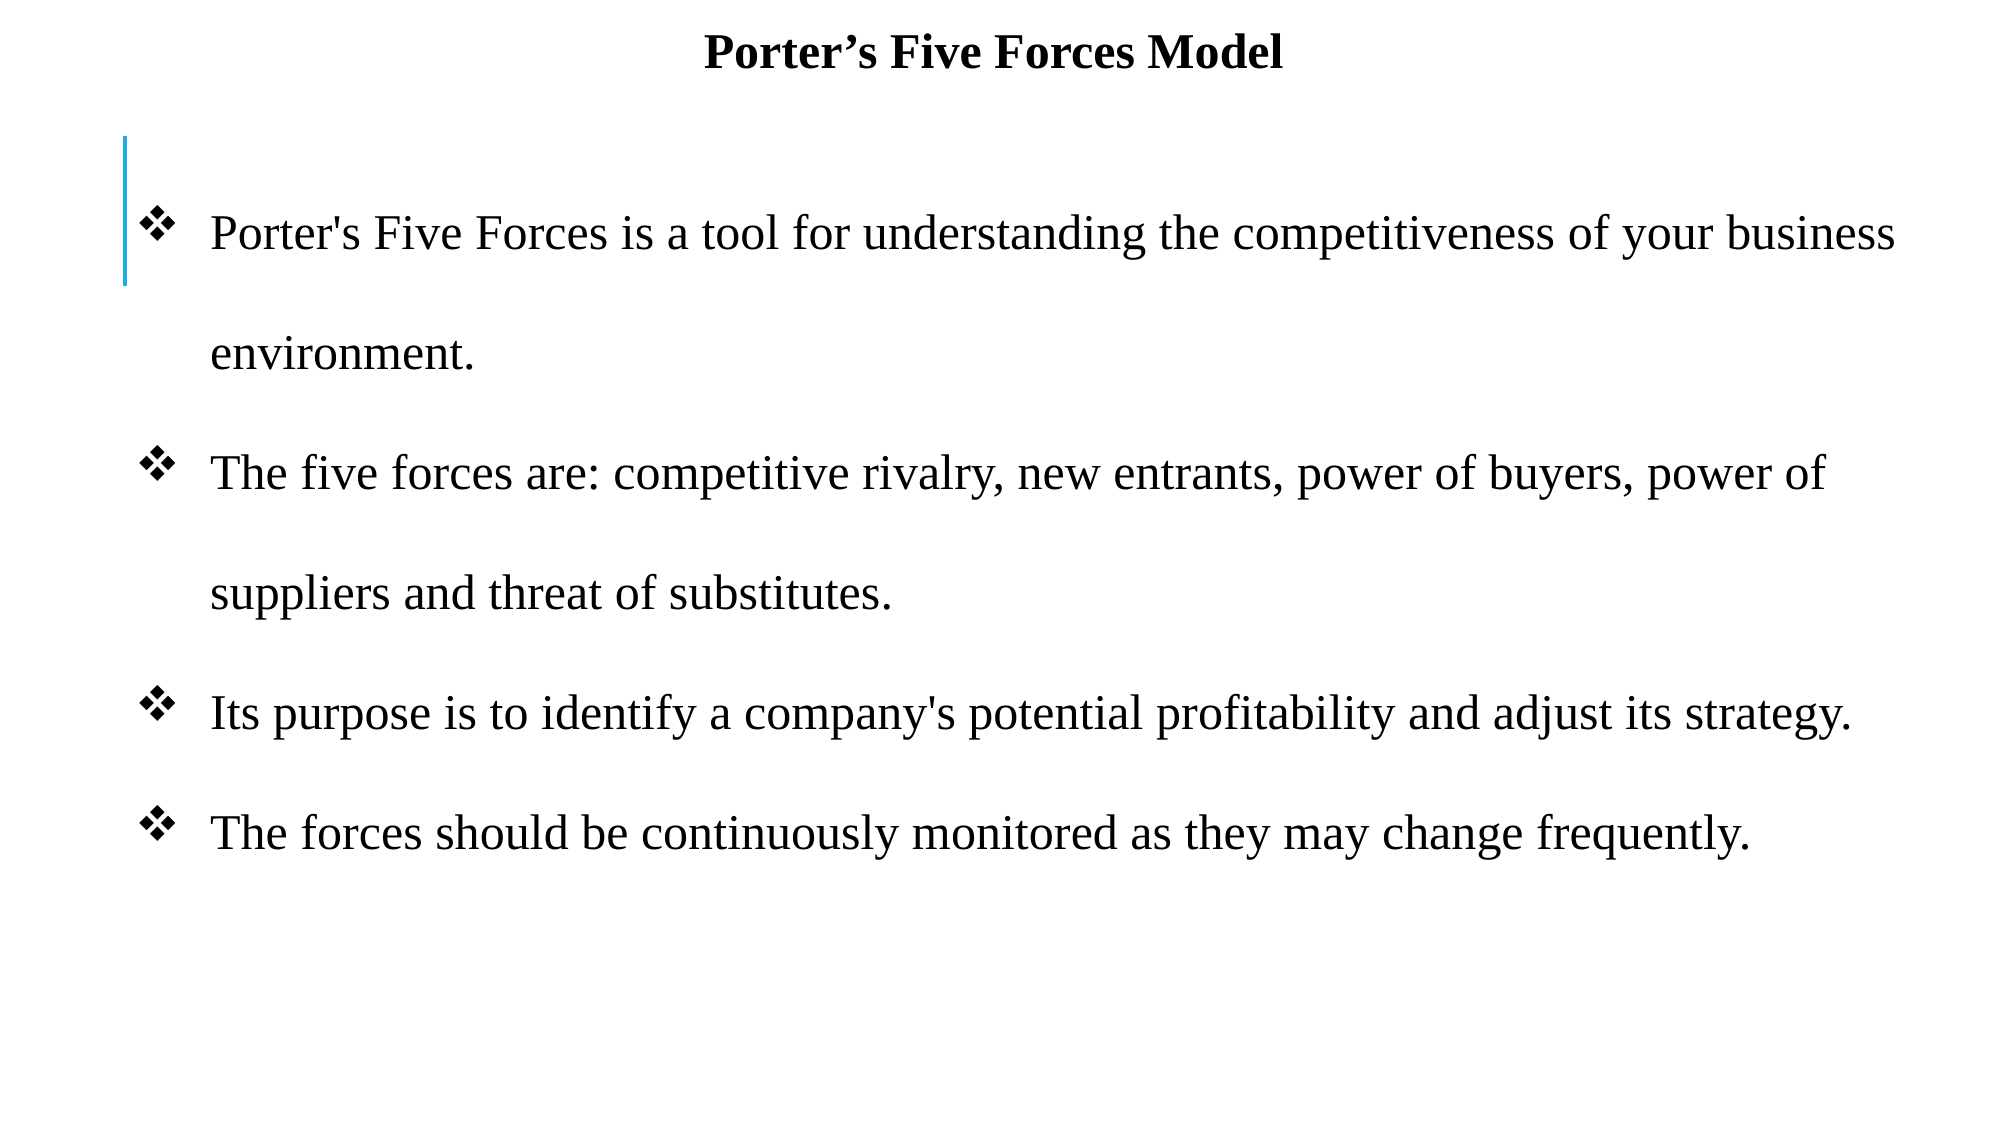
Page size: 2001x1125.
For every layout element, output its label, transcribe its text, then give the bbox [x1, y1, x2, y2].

text_box Porter's Five Forces is a tool for understanding the competitiveness of your business environment. The five forces are: competitive rivalry, new entrants, power of buyers, power of suppliers and threat of substitutes. Its purpose is to identify a company's potential profitability and adjust its strategy. The forces should be continuously monitored as they may change frequently. [120, 131, 1977, 987]
text_box Porter’s Five Forces Model [413, 11, 1575, 87]
